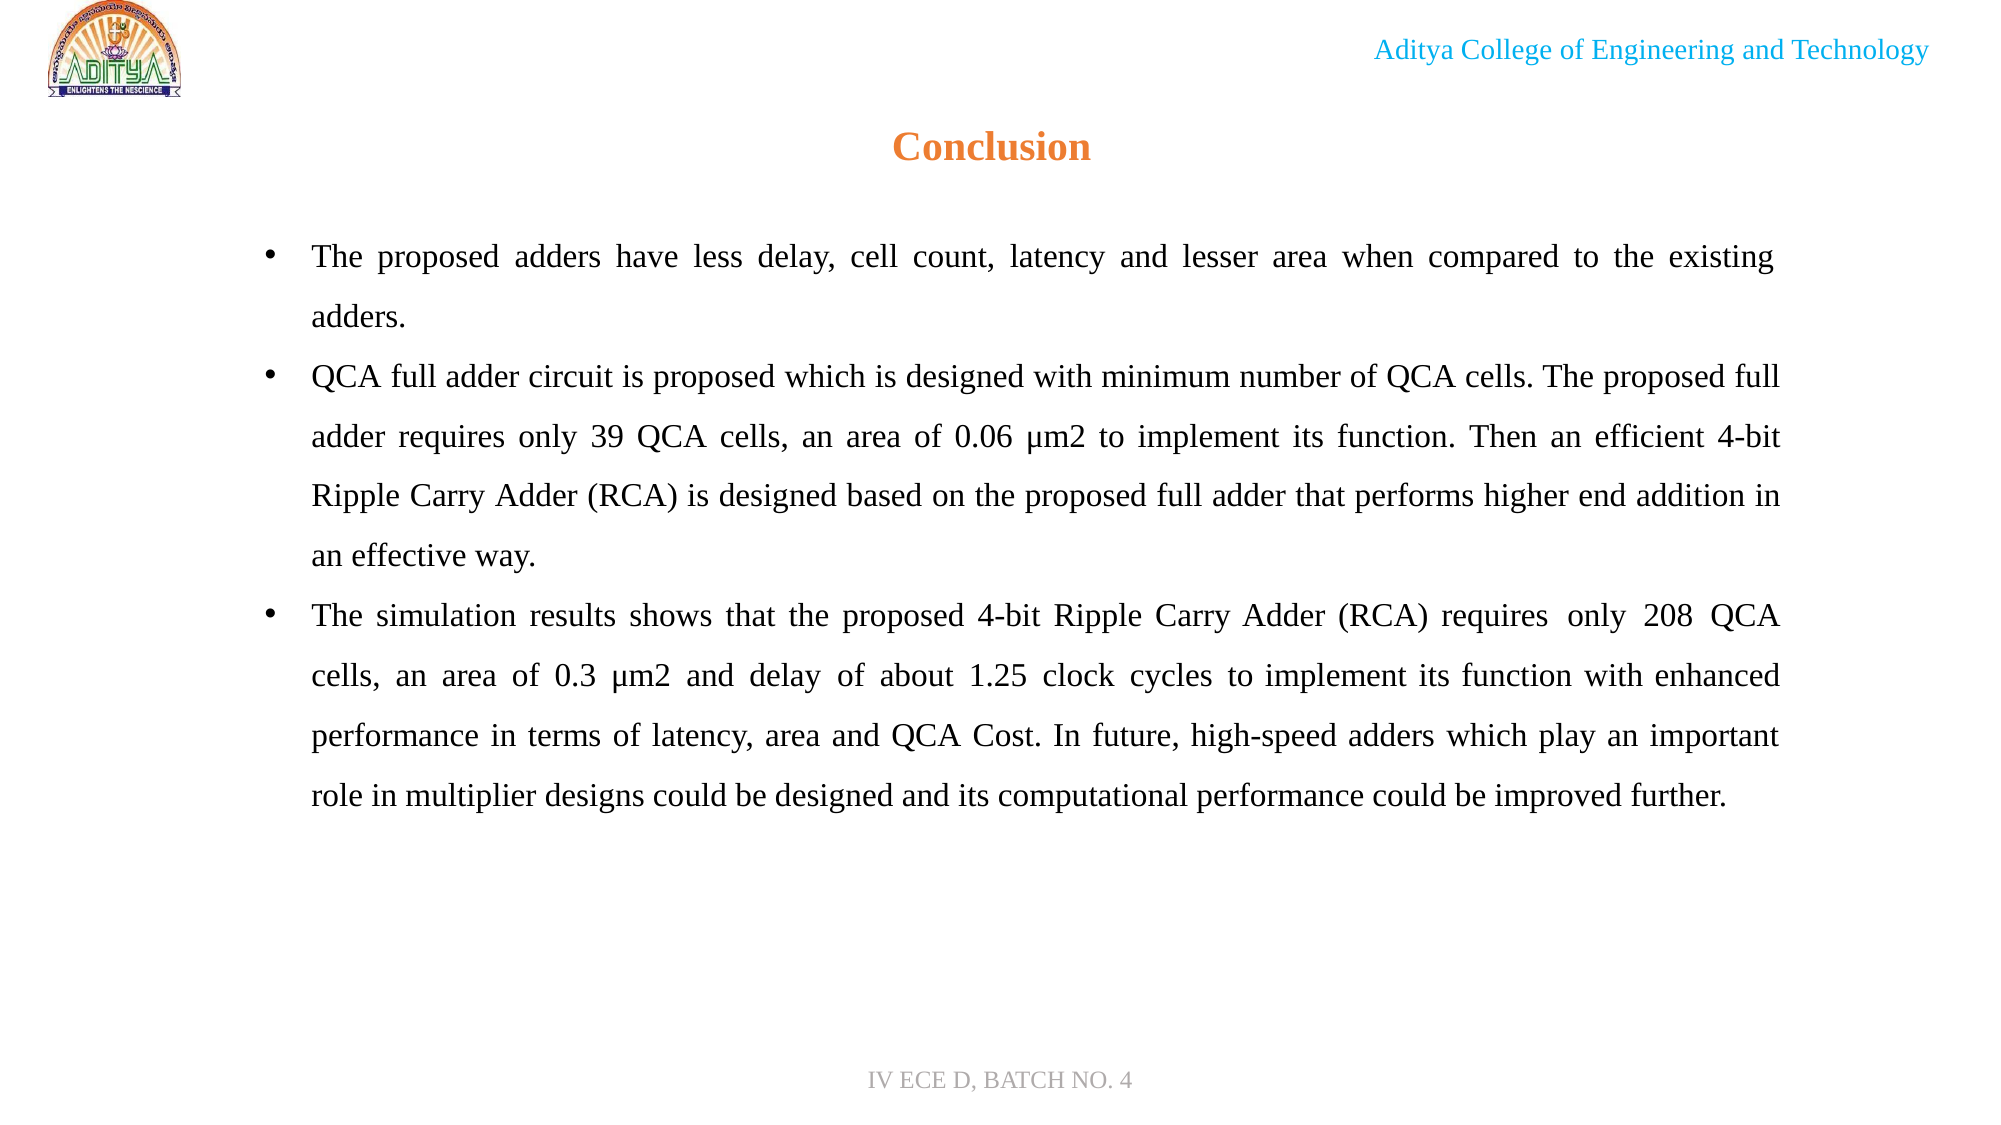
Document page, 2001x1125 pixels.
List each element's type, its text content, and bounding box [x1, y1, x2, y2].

text_box IV ECE D, BATCH NO. 4 [461, 1056, 1538, 1102]
text_box Conclusion [877, 111, 1123, 177]
text_box Aditya College of Engineering and Technology [1152, 23, 2000, 73]
picture [48, 0, 181, 97]
text_box The proposed adders have less delay, cell count, latency and lesser area when compared to the existing adders. QCA full adder circuit is proposed which is designed with minimum number of QCA cells. The proposed full adder requires only 39 QCA cells, an area of 0.06 μm2 to implement its function. Then an efficient 4-bit Ripple Carry Adder (RCA) is designed based on the proposed full adder that performs higher end addition in an effective way. The simulation results shows that the proposed 4-bit Ripple Carry Adder (RCA) requires only 208 QCA cells, an area of 0.3 μm2 and delay of about 1.25 clock cycles to implement its function with enhanced performance in terms of latency, area and QCA Cost. In future, high-speed adders which play an important role in multiplier designs could be designed and its computational performance could be improved further. [208, 206, 1856, 821]
